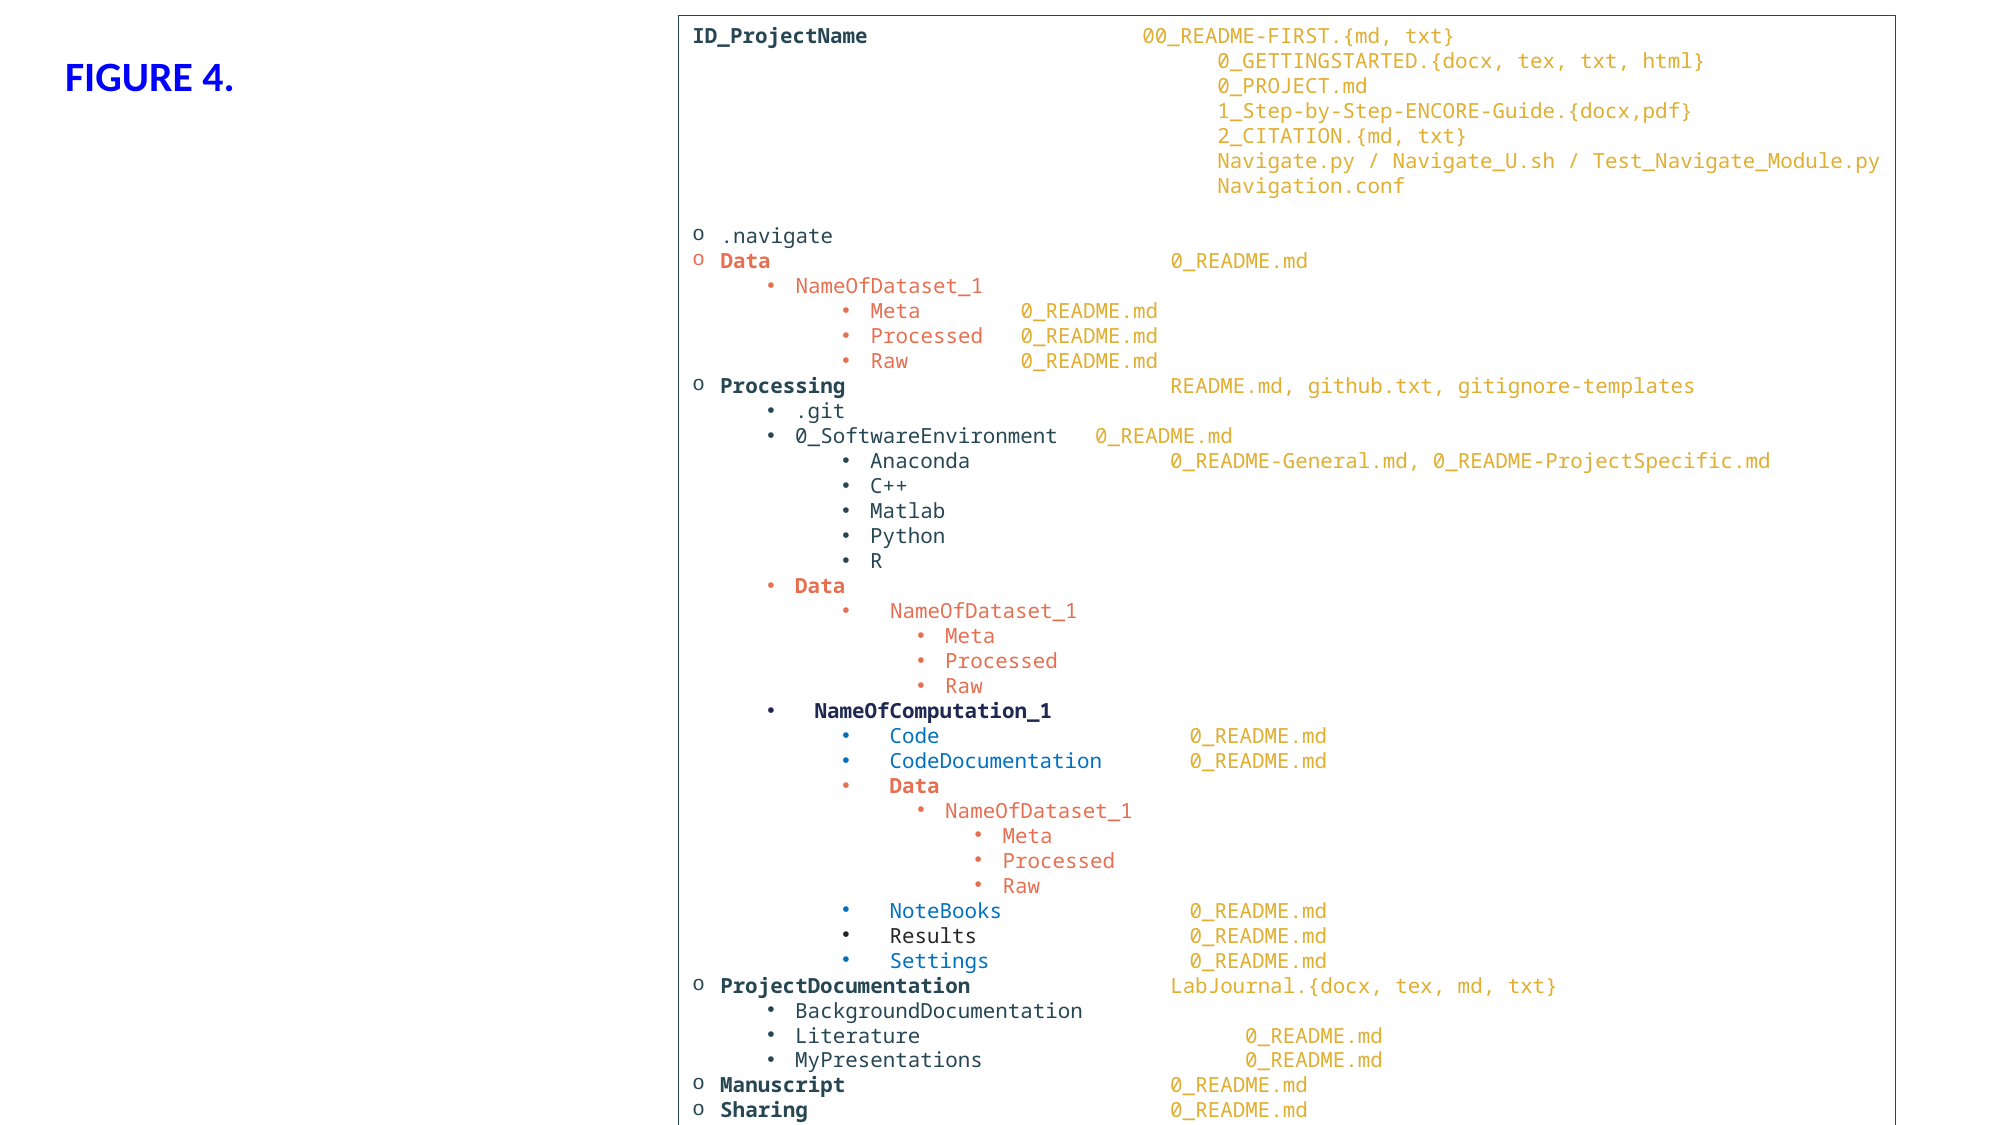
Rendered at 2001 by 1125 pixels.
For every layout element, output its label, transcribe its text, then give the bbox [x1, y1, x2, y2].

text_box FIGURE 4. [50, 42, 280, 108]
text_box [596, 0, 1935, 1125]
text_box ID_ProjectName 00_README-FIRST.{md, txt} 0_GETTINGSTARTED.{docx, tex, txt, html} 0_PROJECT.md 1_Step-by-Step-ENCORE-Guide.{docx,pdf} 2_CITATION.{md, txt} Navigate.py / Navigate_U.sh / Test_Navigate_Module.py Navigation.conf .navigate Data 0_README.md NameOfDataset_1 Meta 0_README.md Processed 0_README.md Raw 0_README.md Processing README.md, github.txt, gitignore-templates .git 0_SoftwareEnvironment 0_README.md Anaconda 0_README-General.md, 0_README-ProjectSpecific.md C++ Matlab Python R Data NameOfDataset_1 Meta Processed Raw NameOfComputation_1 Code 0_README.md CodeDocumentation 0_README.md Data NameOfDataset_1 Meta Processed Raw NoteBooks 0_README.md Results 0_README.md Settings 0_README.md ProjectDocumentation LabJournal.{docx, tex, md, txt} BackgroundDocumentation Literature 0_README.md MyPresentations 0_README.md Manuscript 0_README.md Sharing 0_README.md [677, 15, 1895, 1125]
